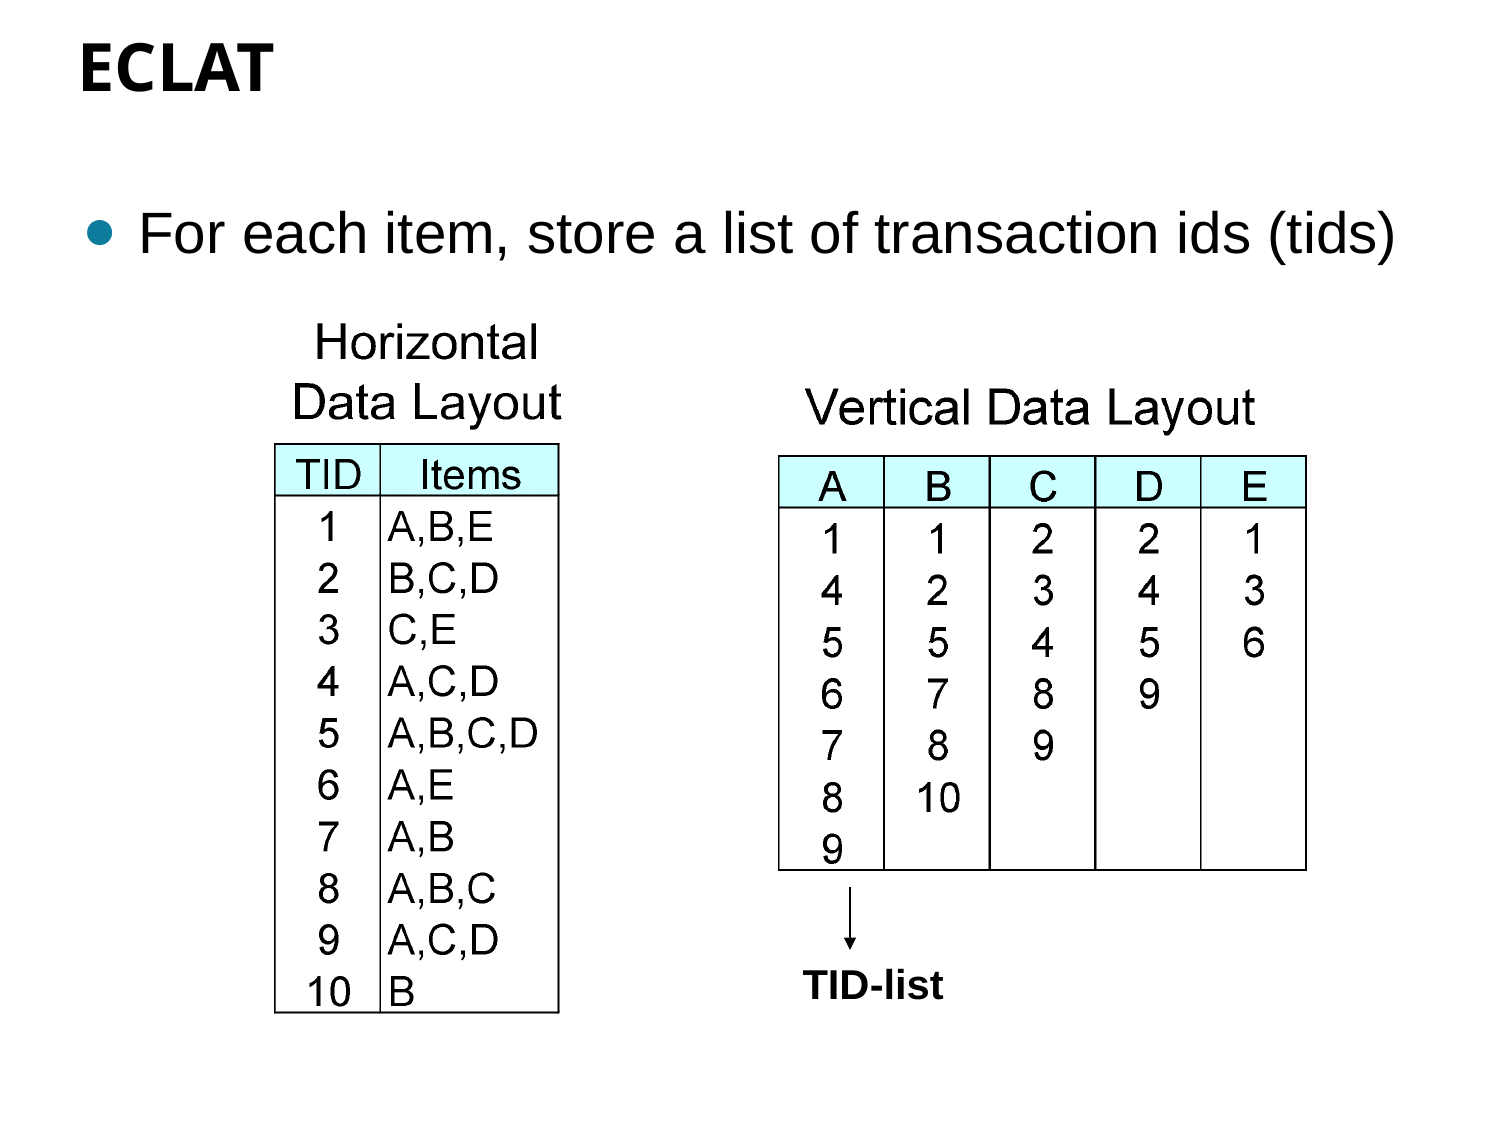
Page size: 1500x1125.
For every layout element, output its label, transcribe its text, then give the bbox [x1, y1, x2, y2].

title ECLAT [62, 24, 1421, 113]
text_box TID-list [787, 950, 975, 1015]
picture [774, 349, 1312, 874]
picture [262, 312, 590, 1016]
list For each item, store a list of transaction ids (tids) [67, 187, 1432, 1038]
